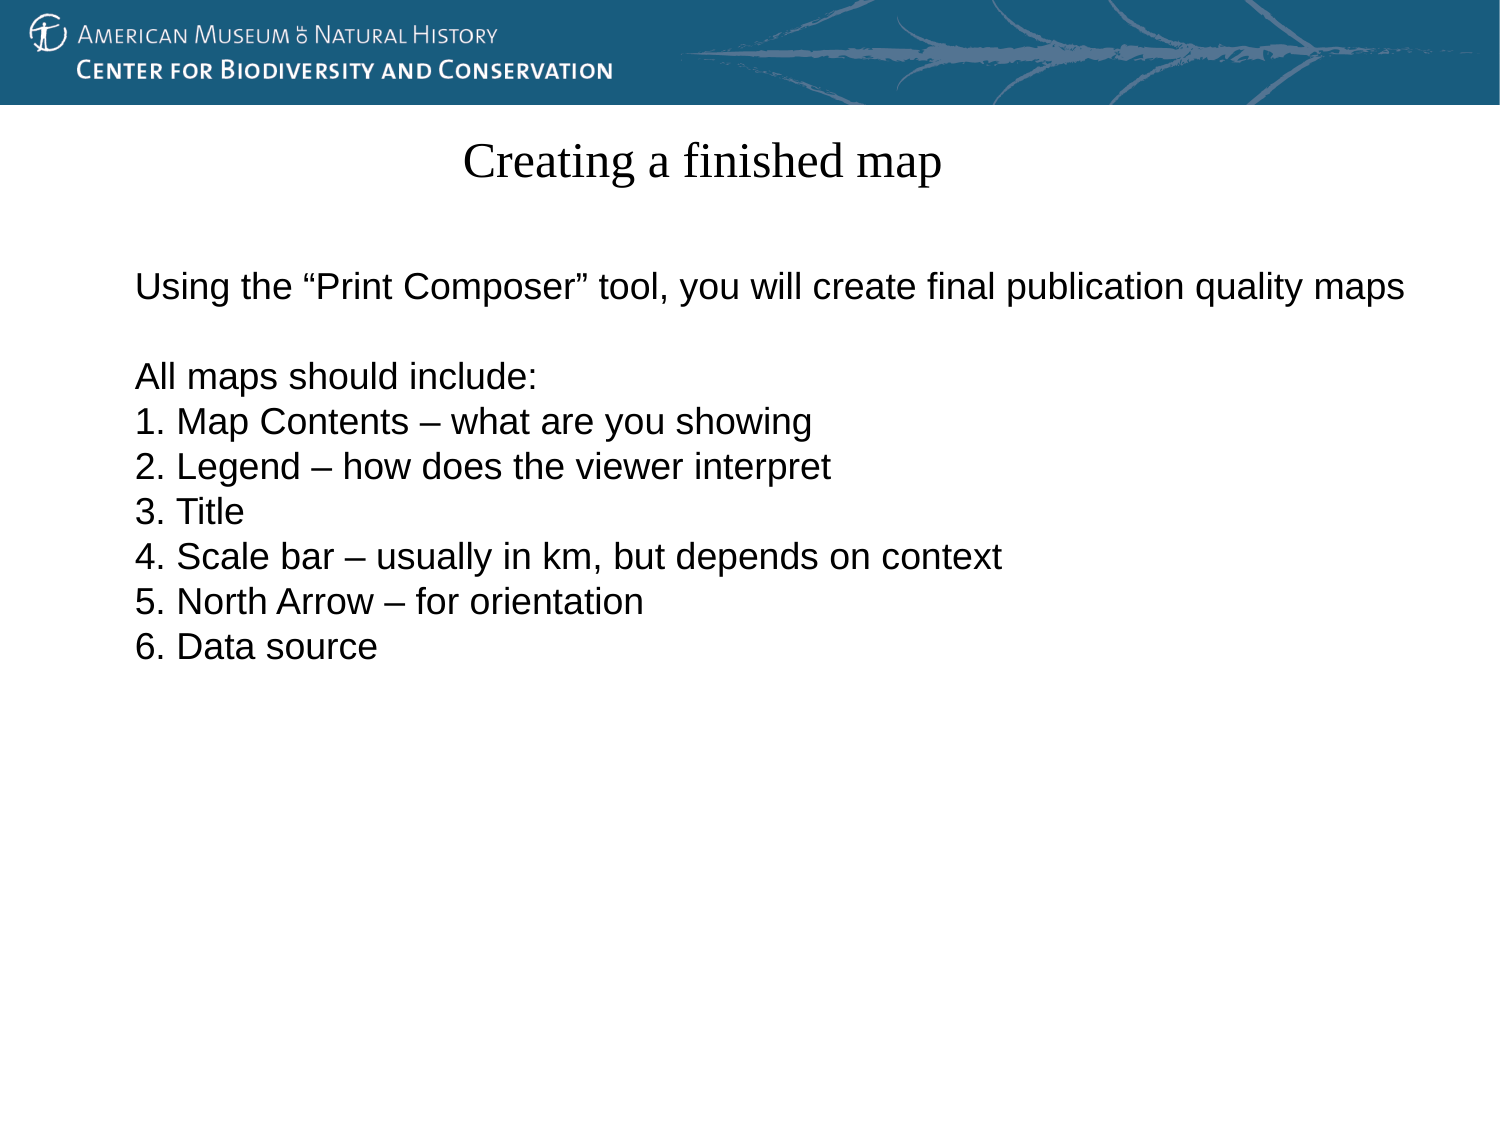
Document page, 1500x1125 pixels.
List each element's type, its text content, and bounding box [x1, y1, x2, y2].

text_box Creating a finished map [448, 120, 958, 191]
text_box Using the “Print Composer” tool, you will create final publication quality maps All maps should include: 1. Map Contents – what are you showing 2. Legend – how does the viewer interpret 3. Title 4. Scale bar – usually in km, but depends on context 5. North Arrow – for orientation 6. Data source [119, 254, 1421, 690]
picture [0, 0, 1500, 105]
